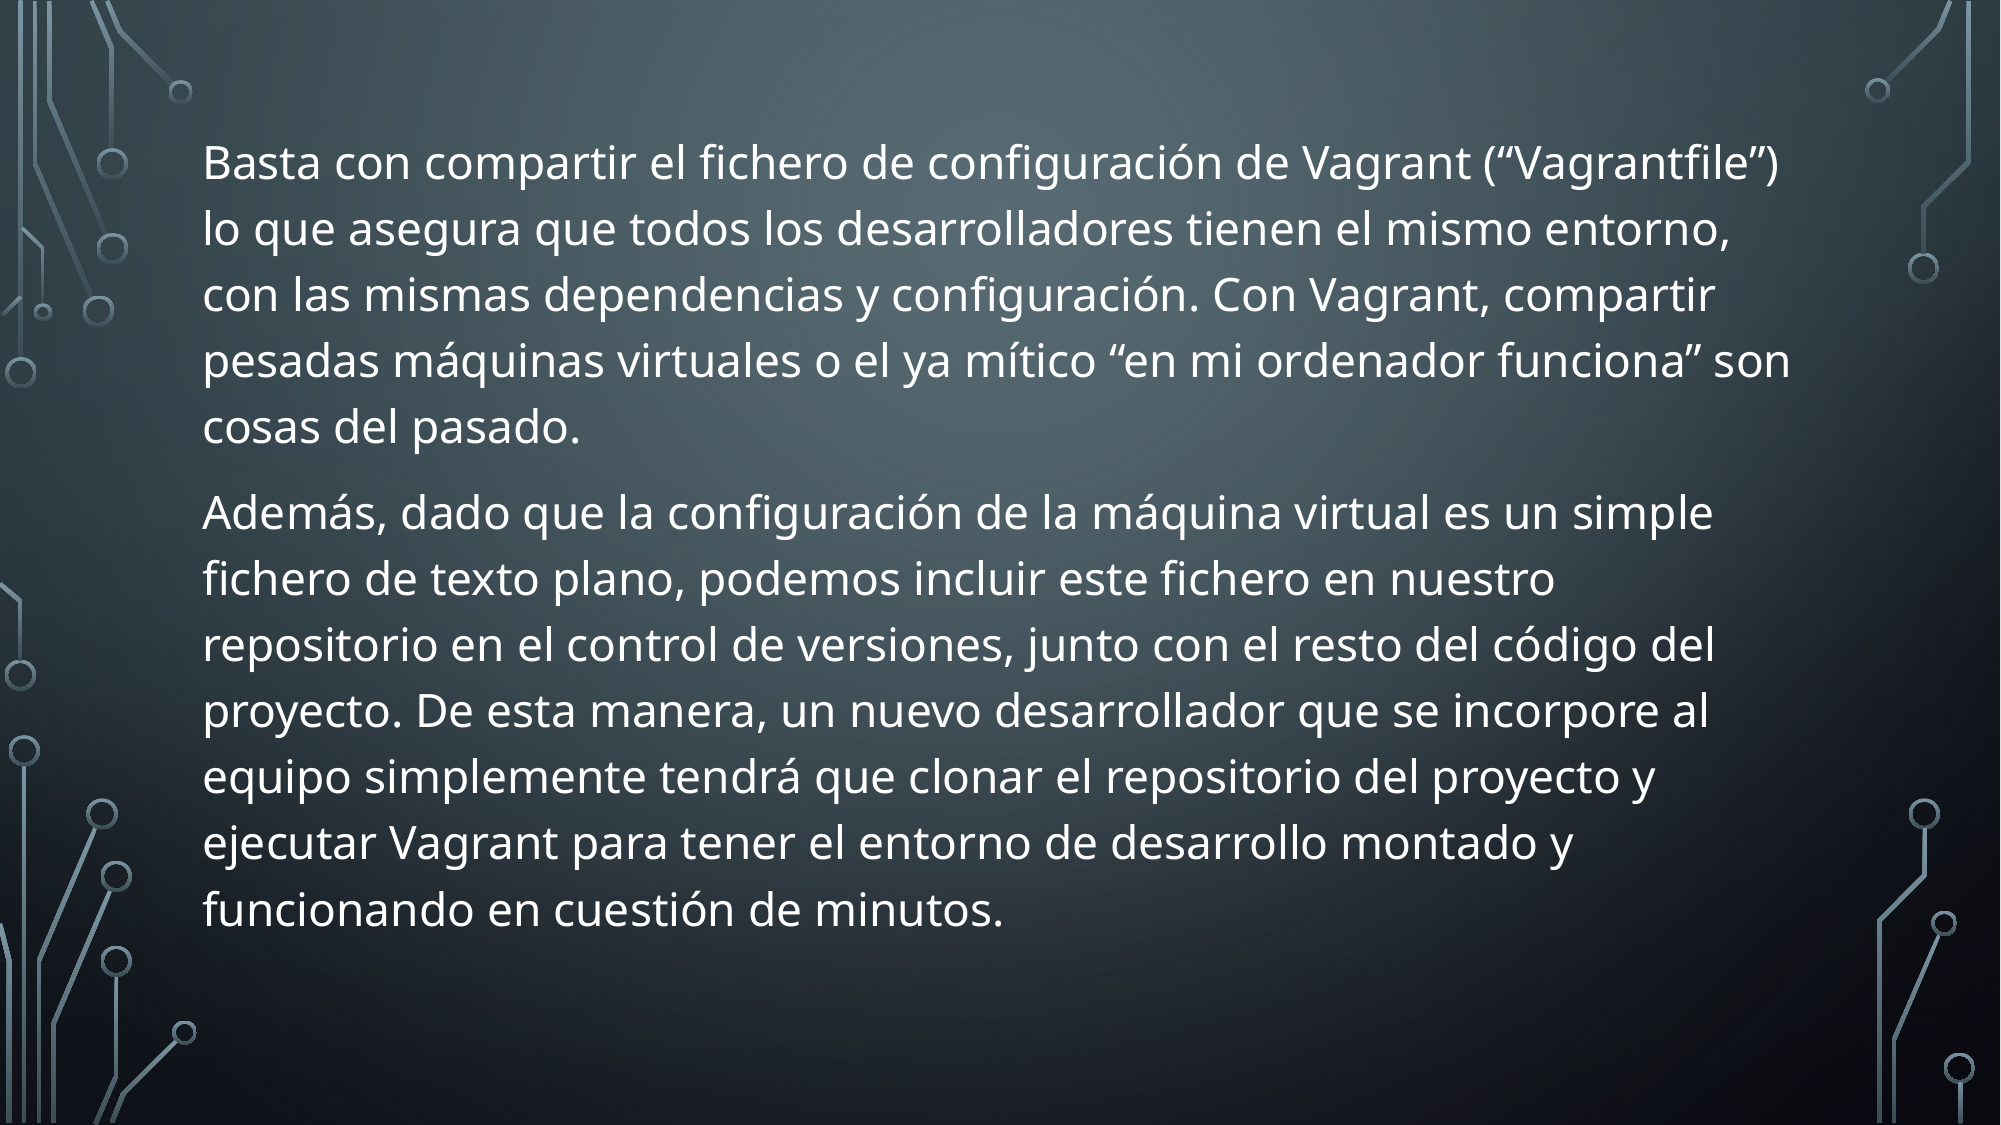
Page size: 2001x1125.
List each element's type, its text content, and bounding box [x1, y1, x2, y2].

list Basta con compartir el fichero de configuración de Vagrant (“Vagrantfile”) lo que asegura que todos los desarrolladores tienen el mismo entorno, con las mismas dependencias y configuración. Con Vagrant, compartir pesadas máquinas virtuales o el ya mítico “en mi ordenador funciona” son cosas del pasado. Además, dado que la configuración de la máquina virtual es un simple fichero de texto plano, podemos incluir este fichero en nuestro repositorio en el control de versiones, junto con el resto del código del proyecto. De esta manera, un nuevo desarrollador que se incorpore al equipo simplemente tendrá que clonar el repositorio del proyecto y ejecutar Vagrant para tener el entorno de desarrollo montado y funcionando en cuestión de minutos. [187, 114, 1813, 950]
